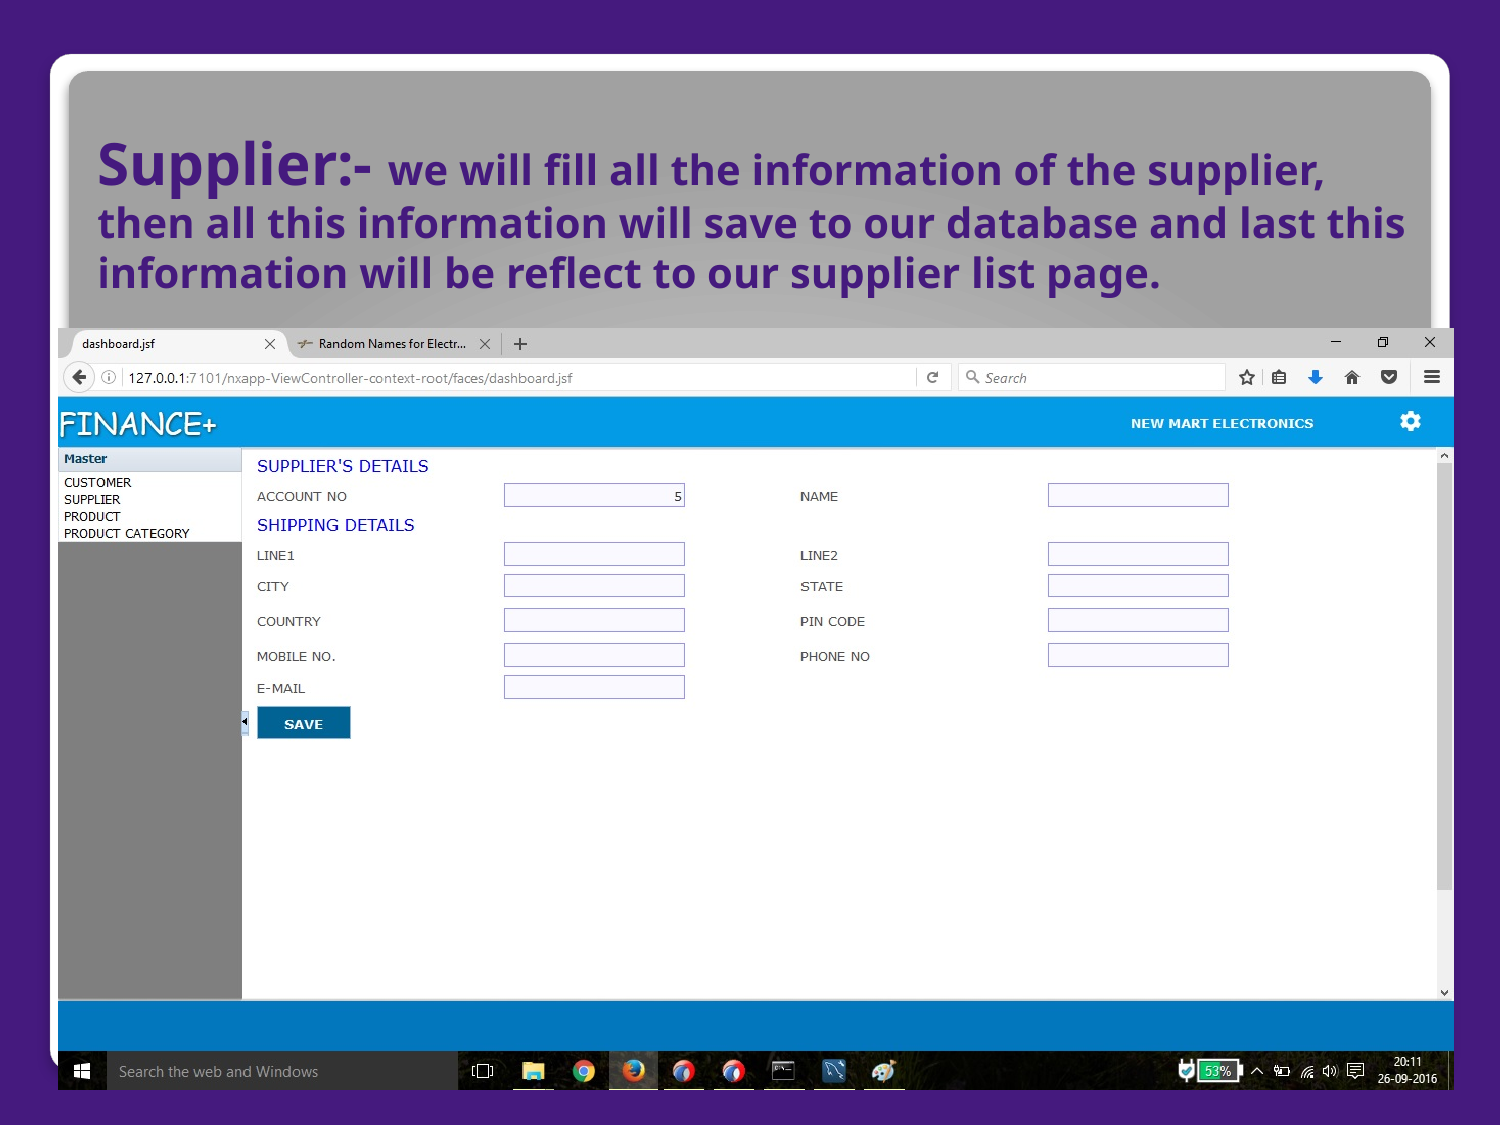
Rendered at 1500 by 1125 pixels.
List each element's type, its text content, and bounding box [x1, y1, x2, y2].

title Supplier:- we will fill all the information of the supplier, then all this information will save to our database and last this information will be reflect to our supplier list page. [82, 0, 1425, 305]
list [58, 327, 1454, 1091]
